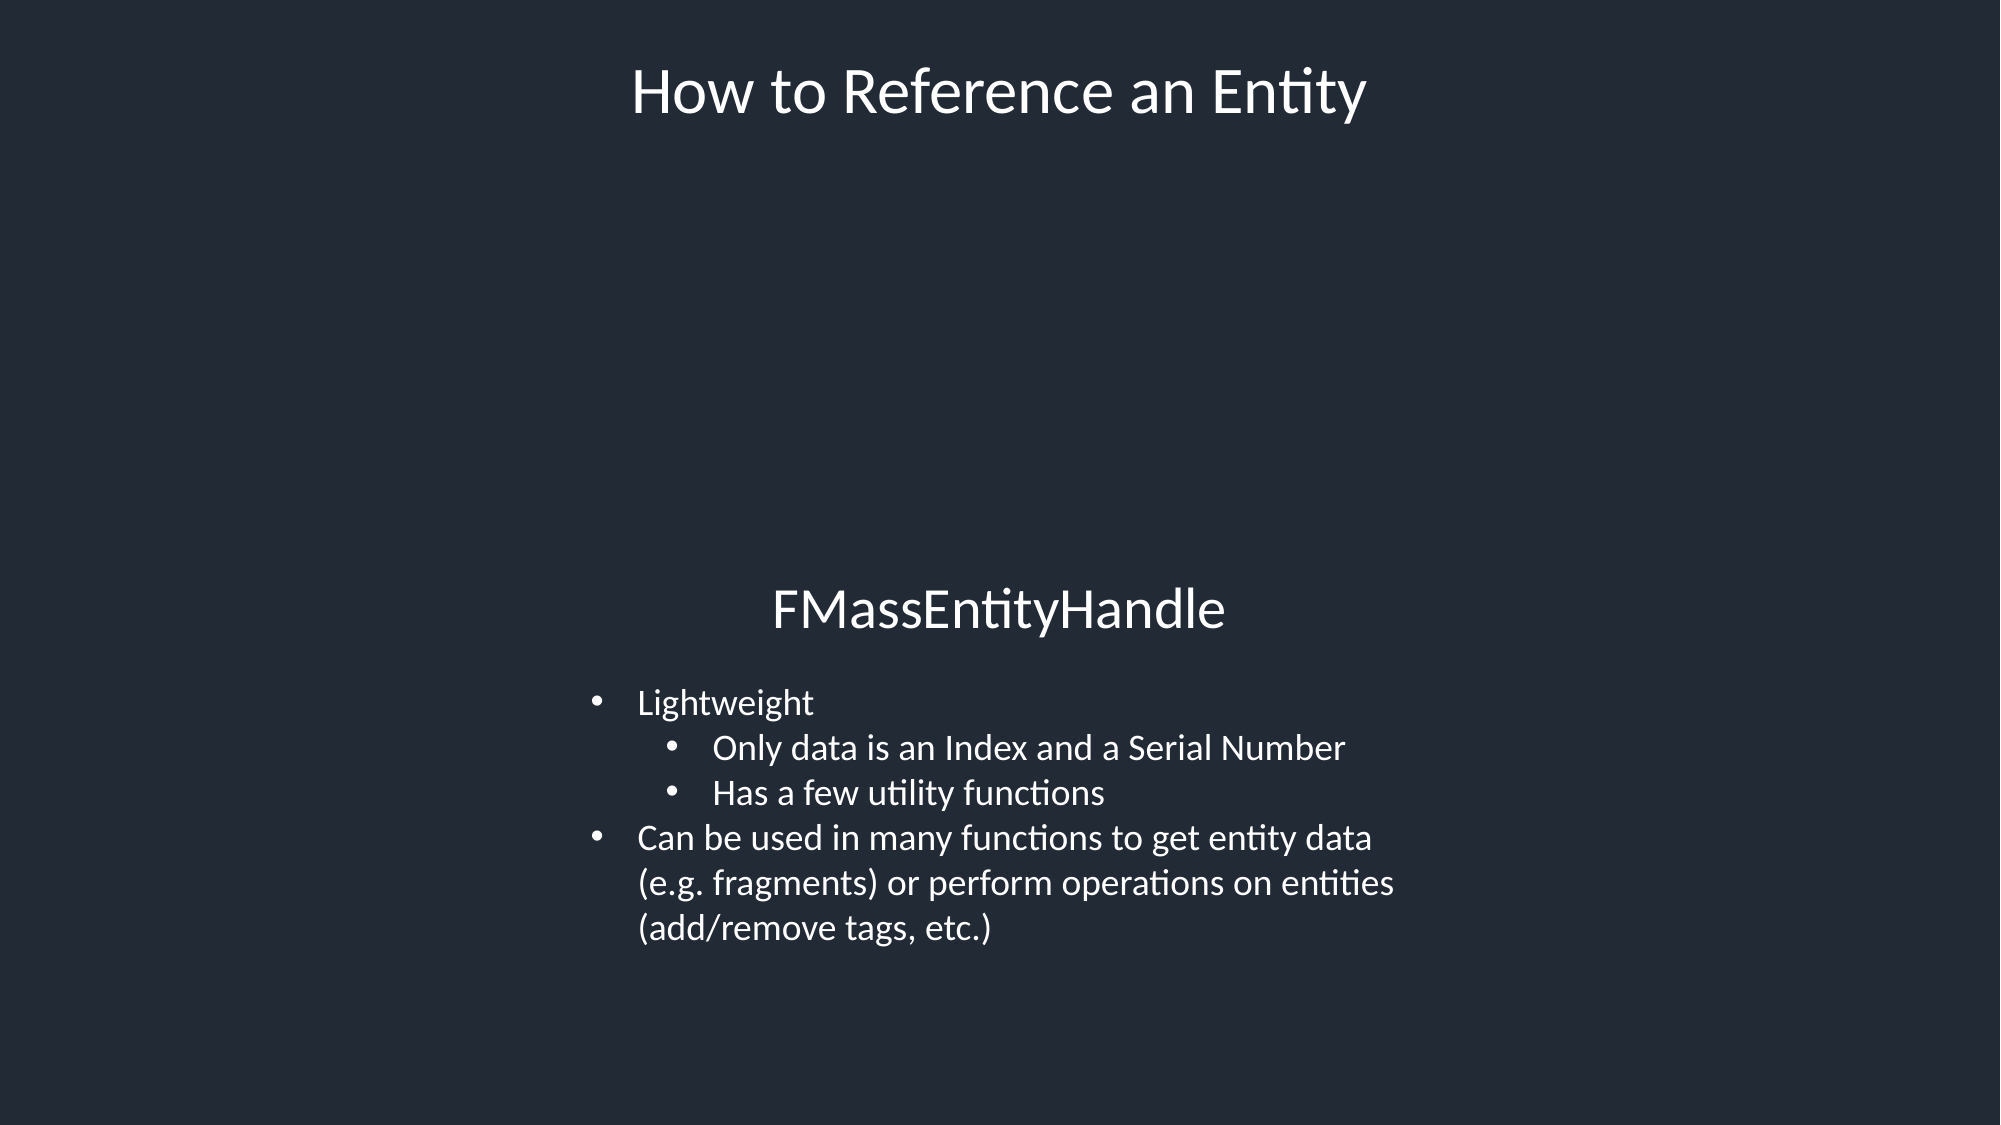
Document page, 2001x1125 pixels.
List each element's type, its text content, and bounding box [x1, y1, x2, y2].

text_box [575, 562, 1425, 959]
text_box How to Reference an Entity [616, 39, 1384, 135]
